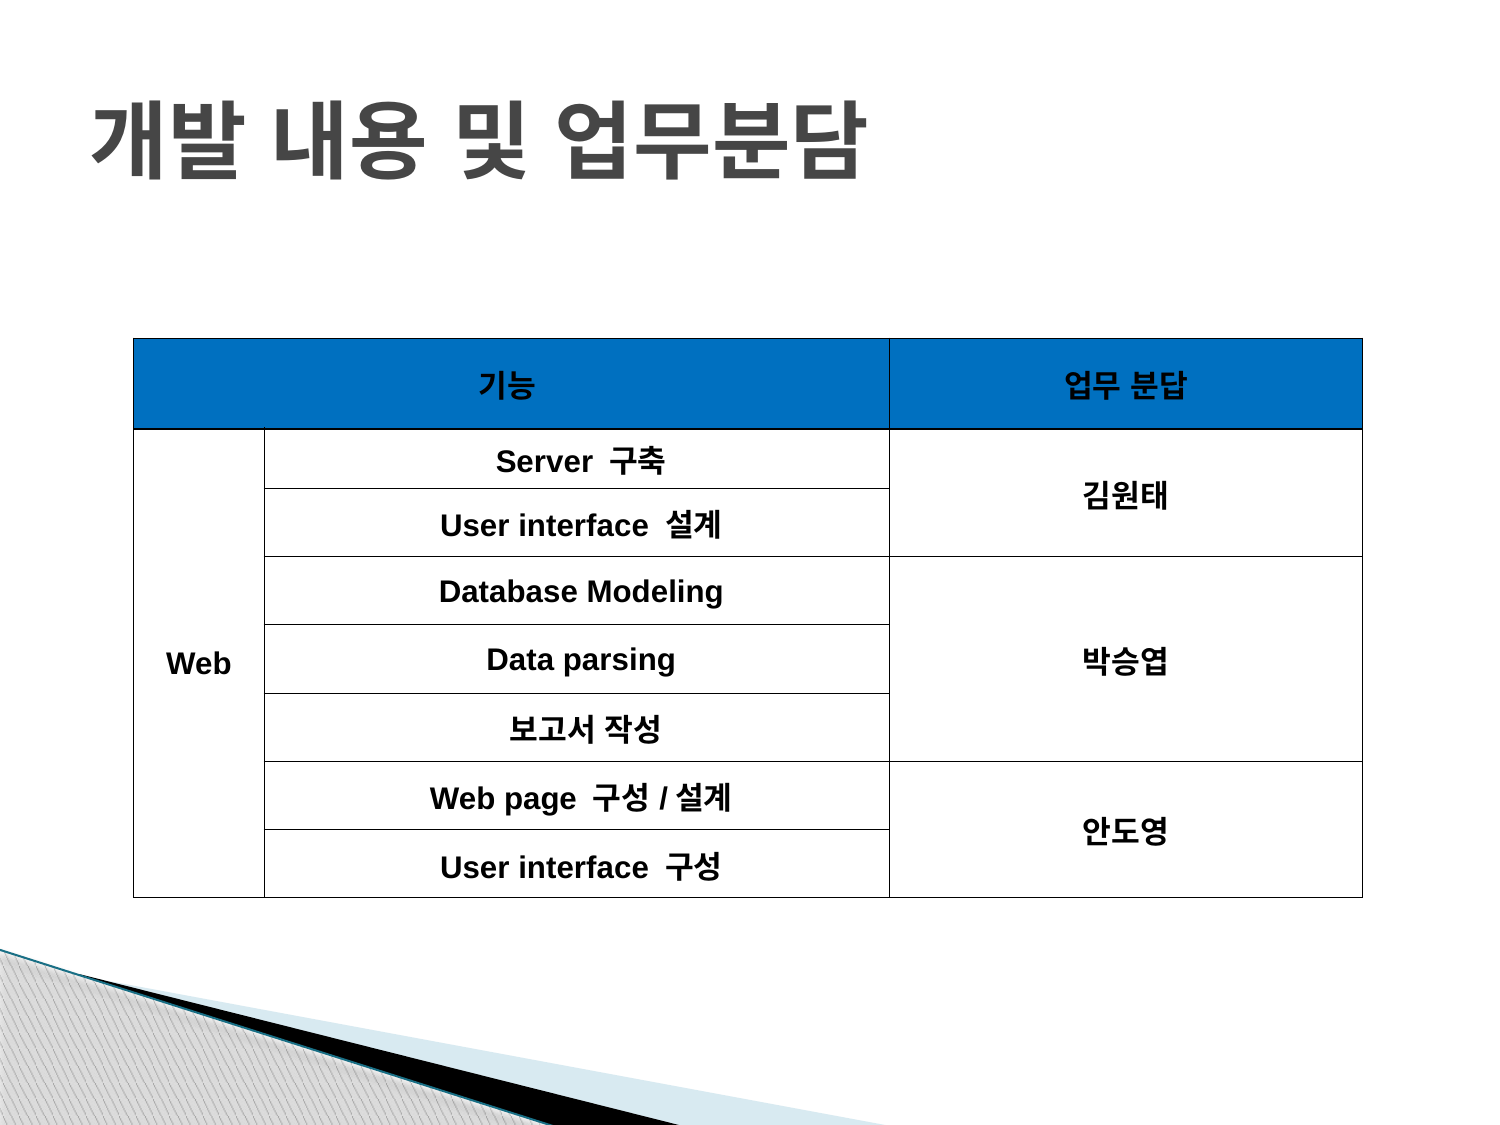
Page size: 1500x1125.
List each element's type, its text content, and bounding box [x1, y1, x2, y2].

table_header 업무 분답 [890, 339, 1362, 428]
table_cell User interface 설계 [265, 489, 889, 556]
table_cell Web page 구성/설계 [265, 762, 889, 829]
title 개발 내용 및 업무분담 [75, 45, 1425, 233]
table_cell User interface 구성 [265, 830, 889, 897]
table_cell Database Modeling [265, 557, 889, 624]
table_cell Data parsing [265, 625, 889, 693]
table_header 기능 [134, 339, 889, 428]
table_cell 박승엽 [890, 557, 1362, 761]
table_cell 김원태 [890, 430, 1362, 556]
table_cell Web [134, 430, 264, 897]
table_cell 보고서 작성 [265, 694, 889, 761]
table_cell 안도영 [890, 762, 1362, 897]
table_cell Server 구축 [265, 430, 889, 488]
